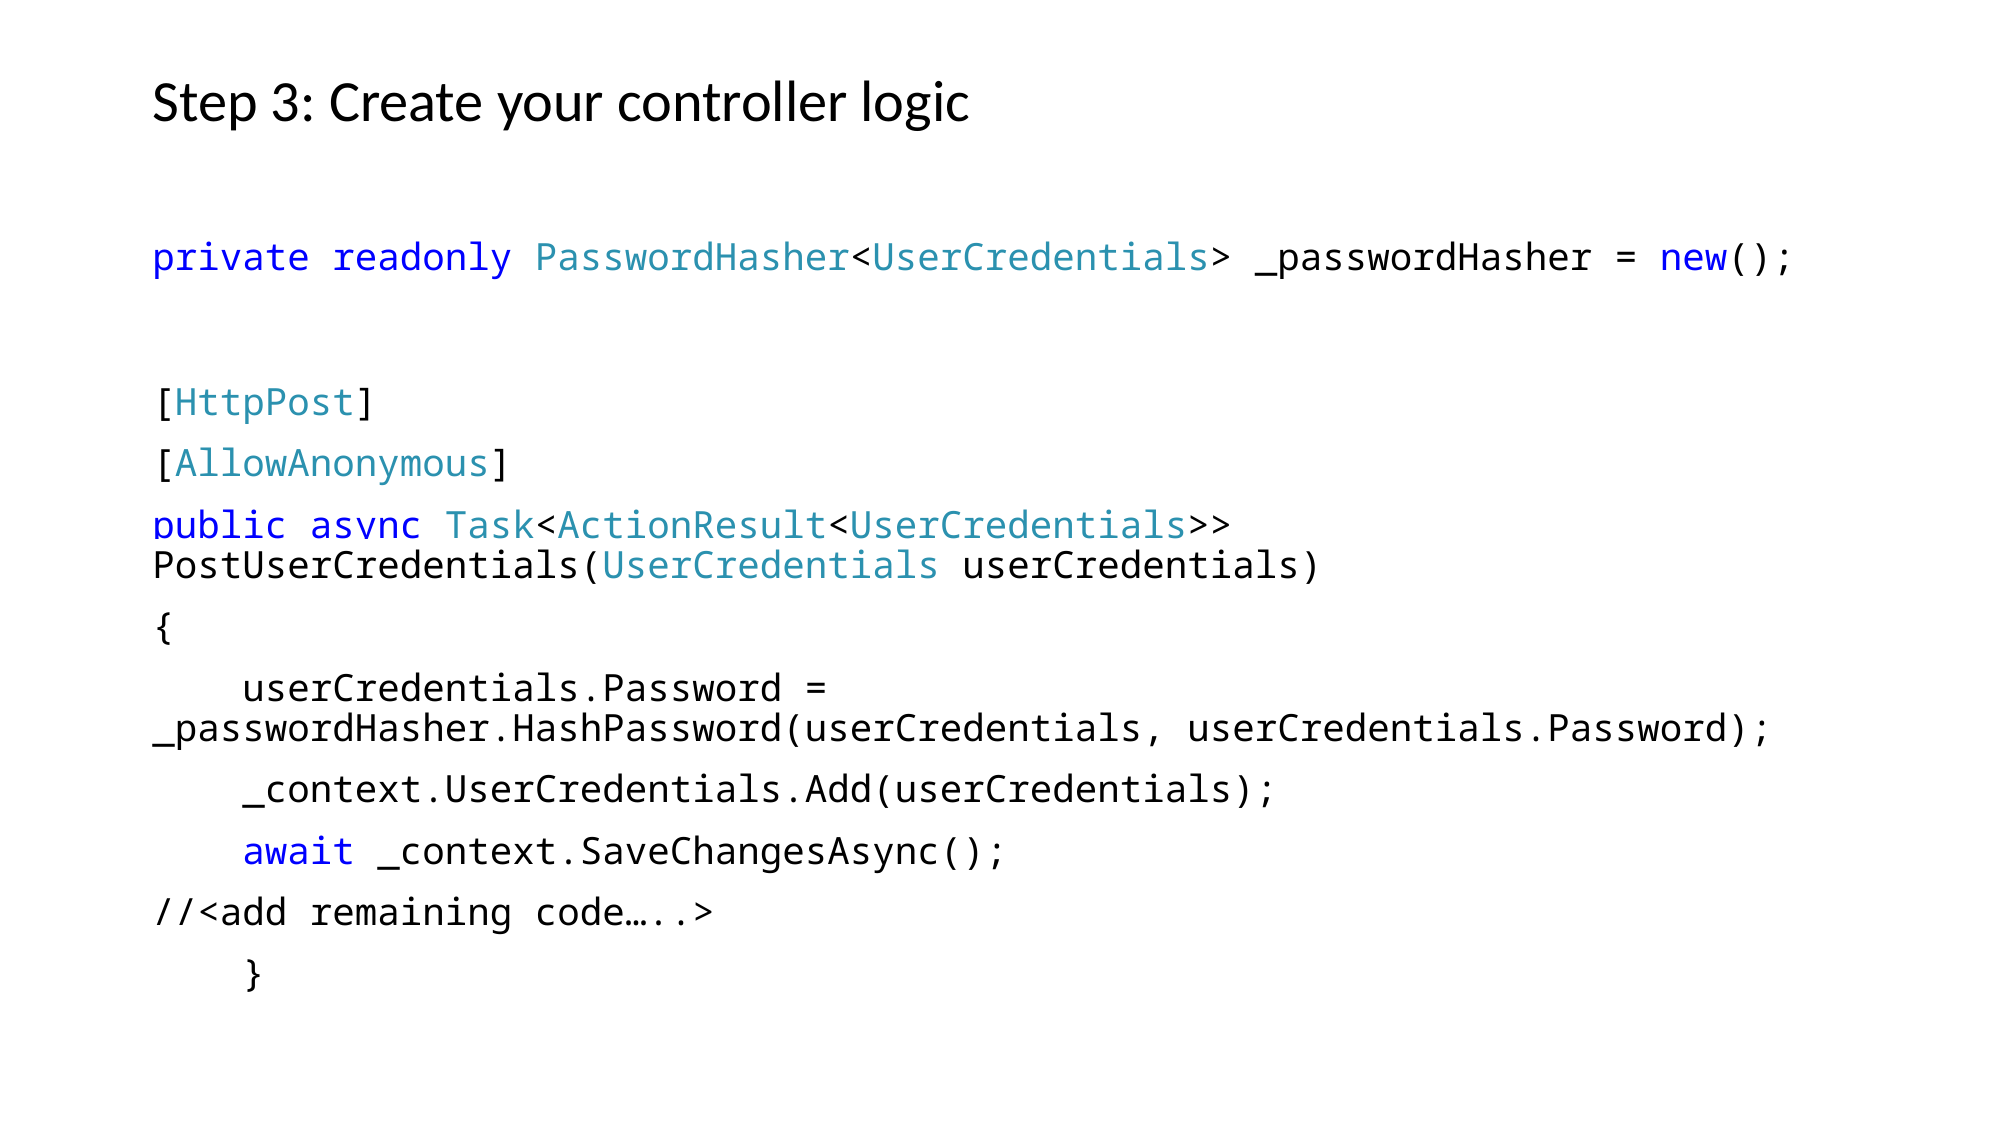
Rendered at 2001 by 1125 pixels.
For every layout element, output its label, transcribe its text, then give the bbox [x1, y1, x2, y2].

list Step 3: Create your controller logic private readonly PasswordHasher<UserCredentials> _passwordHasher = new(); [HttpPost] [AllowAnonymous] public async Task<ActionResult<UserCredentials>> PostUserCredentials(UserCredentials userCredentials) { userCredentials.Password = _passwordHasher.HashPassword(userCredentials, userCredentials.Password); _context.UserCredentials.Add(userCredentials); await _context.SaveChangesAsync(); //<add remaining code…..> } [137, 63, 1863, 1014]
